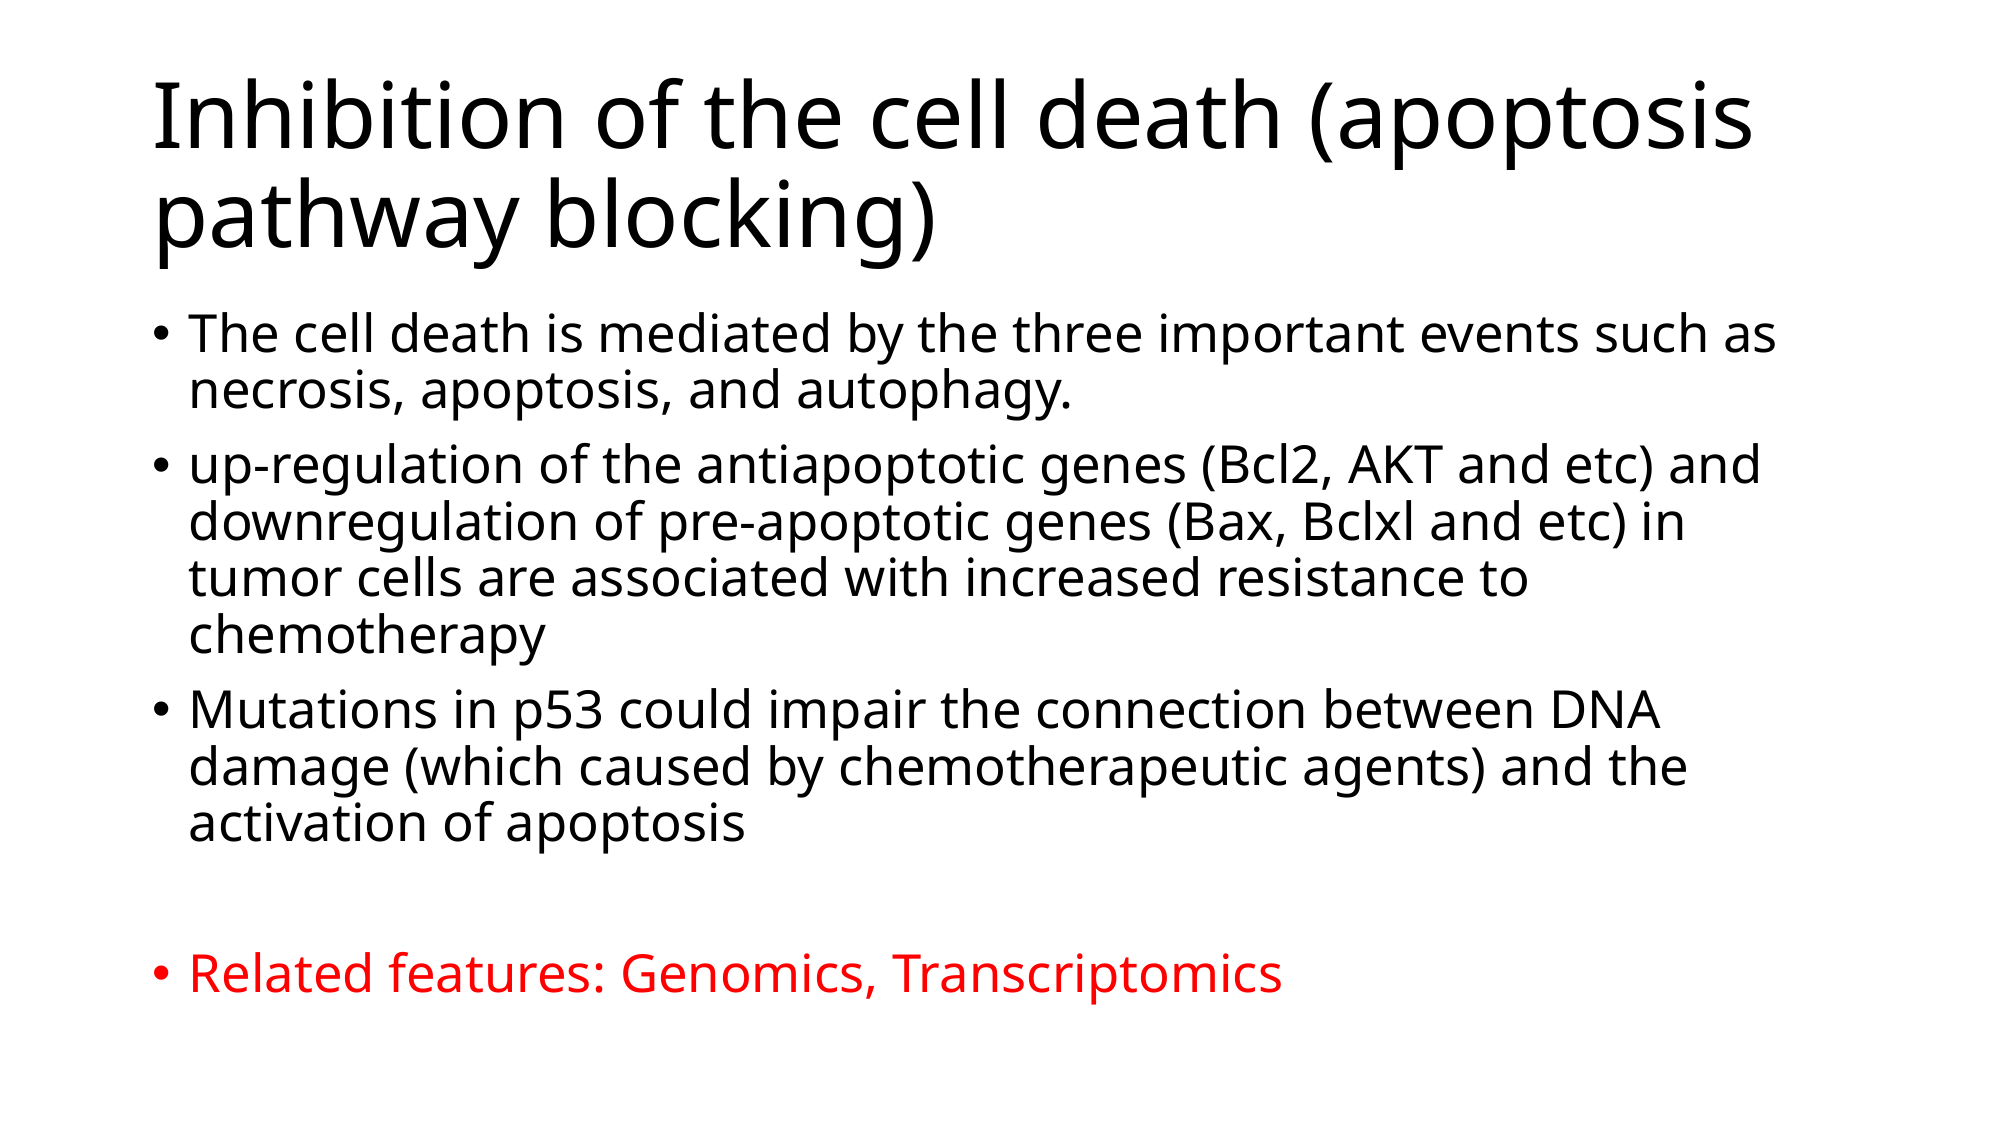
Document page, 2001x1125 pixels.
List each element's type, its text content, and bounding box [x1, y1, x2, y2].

list The cell death is mediated by the three important events such as necrosis, apoptosis, and autophagy. up-regulation of the antiapoptotic genes (Bcl2, AKT and etc) and downregulation of pre-apoptotic genes (Bax, Bclxl and etc) in tumor cells are associated with increased resistance to chemotherapy Mutations in p53 could impair the connection between DNA damage (which caused by chemotherapeutic agents) and the activation of apoptosis Related features: Genomics, Transcriptomics [137, 299, 1863, 1014]
title Inhibition of the cell death (apoptosis pathway blocking) [137, 59, 1863, 278]
